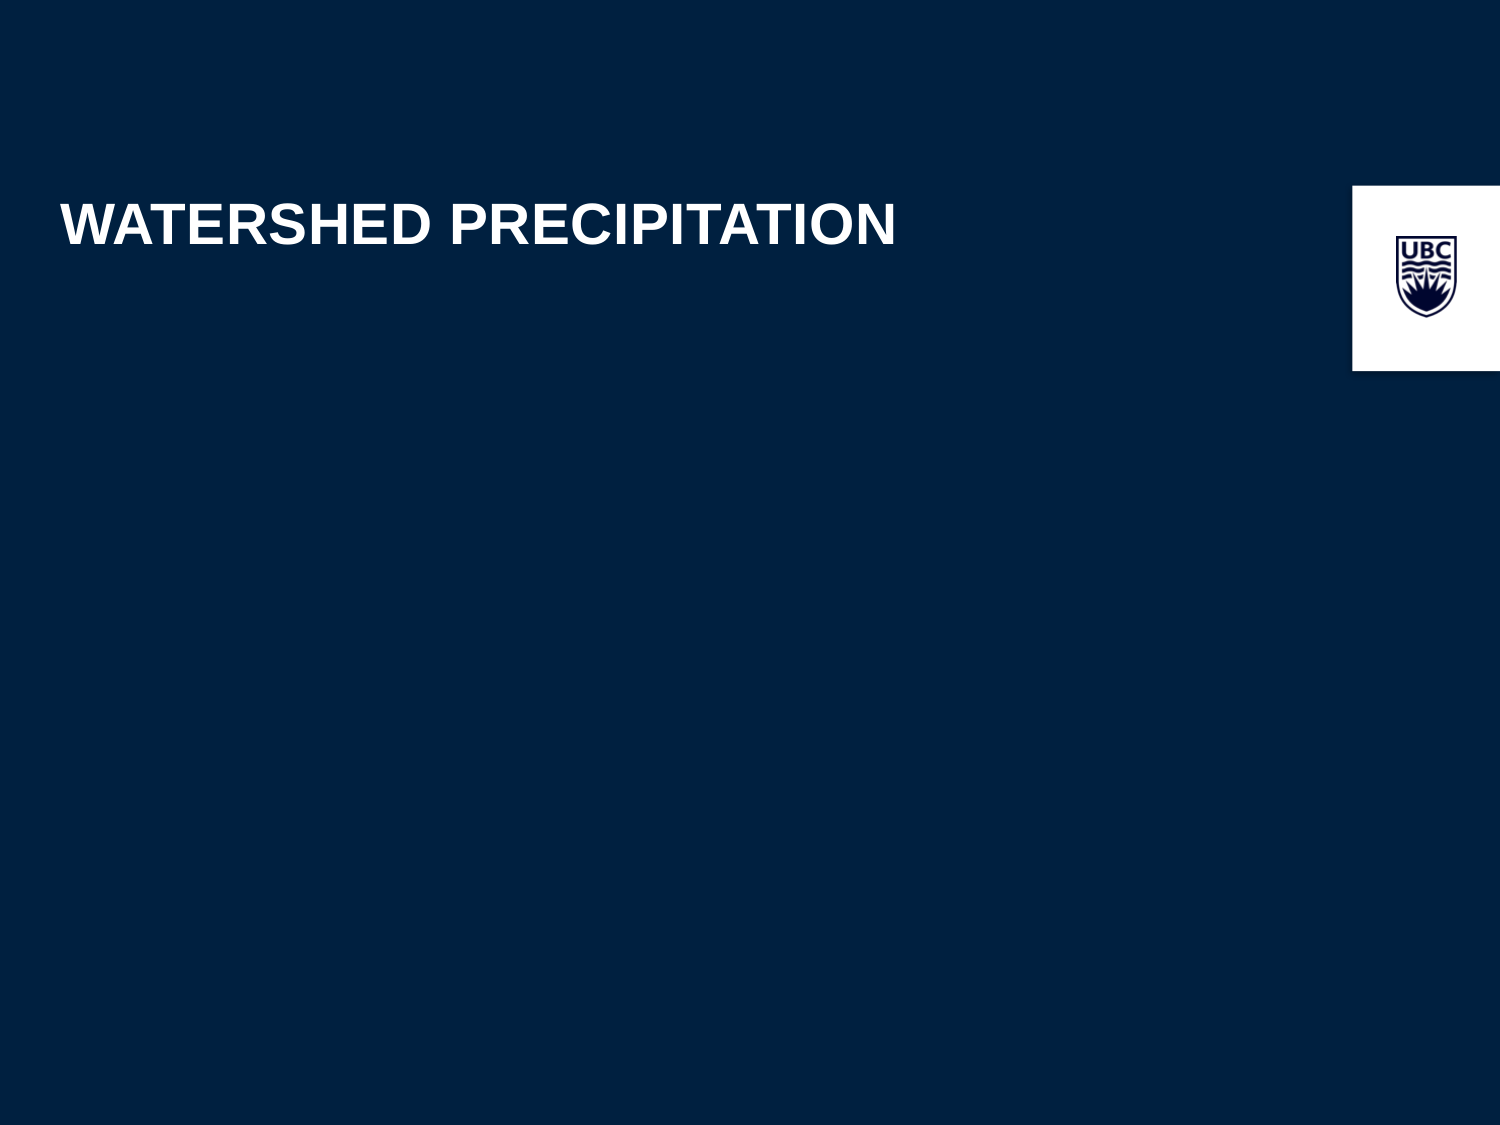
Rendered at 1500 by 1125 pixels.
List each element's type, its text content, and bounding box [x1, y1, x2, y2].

list Watershed precipitation [60, 185, 1176, 384]
picture [1396, 236, 1457, 318]
